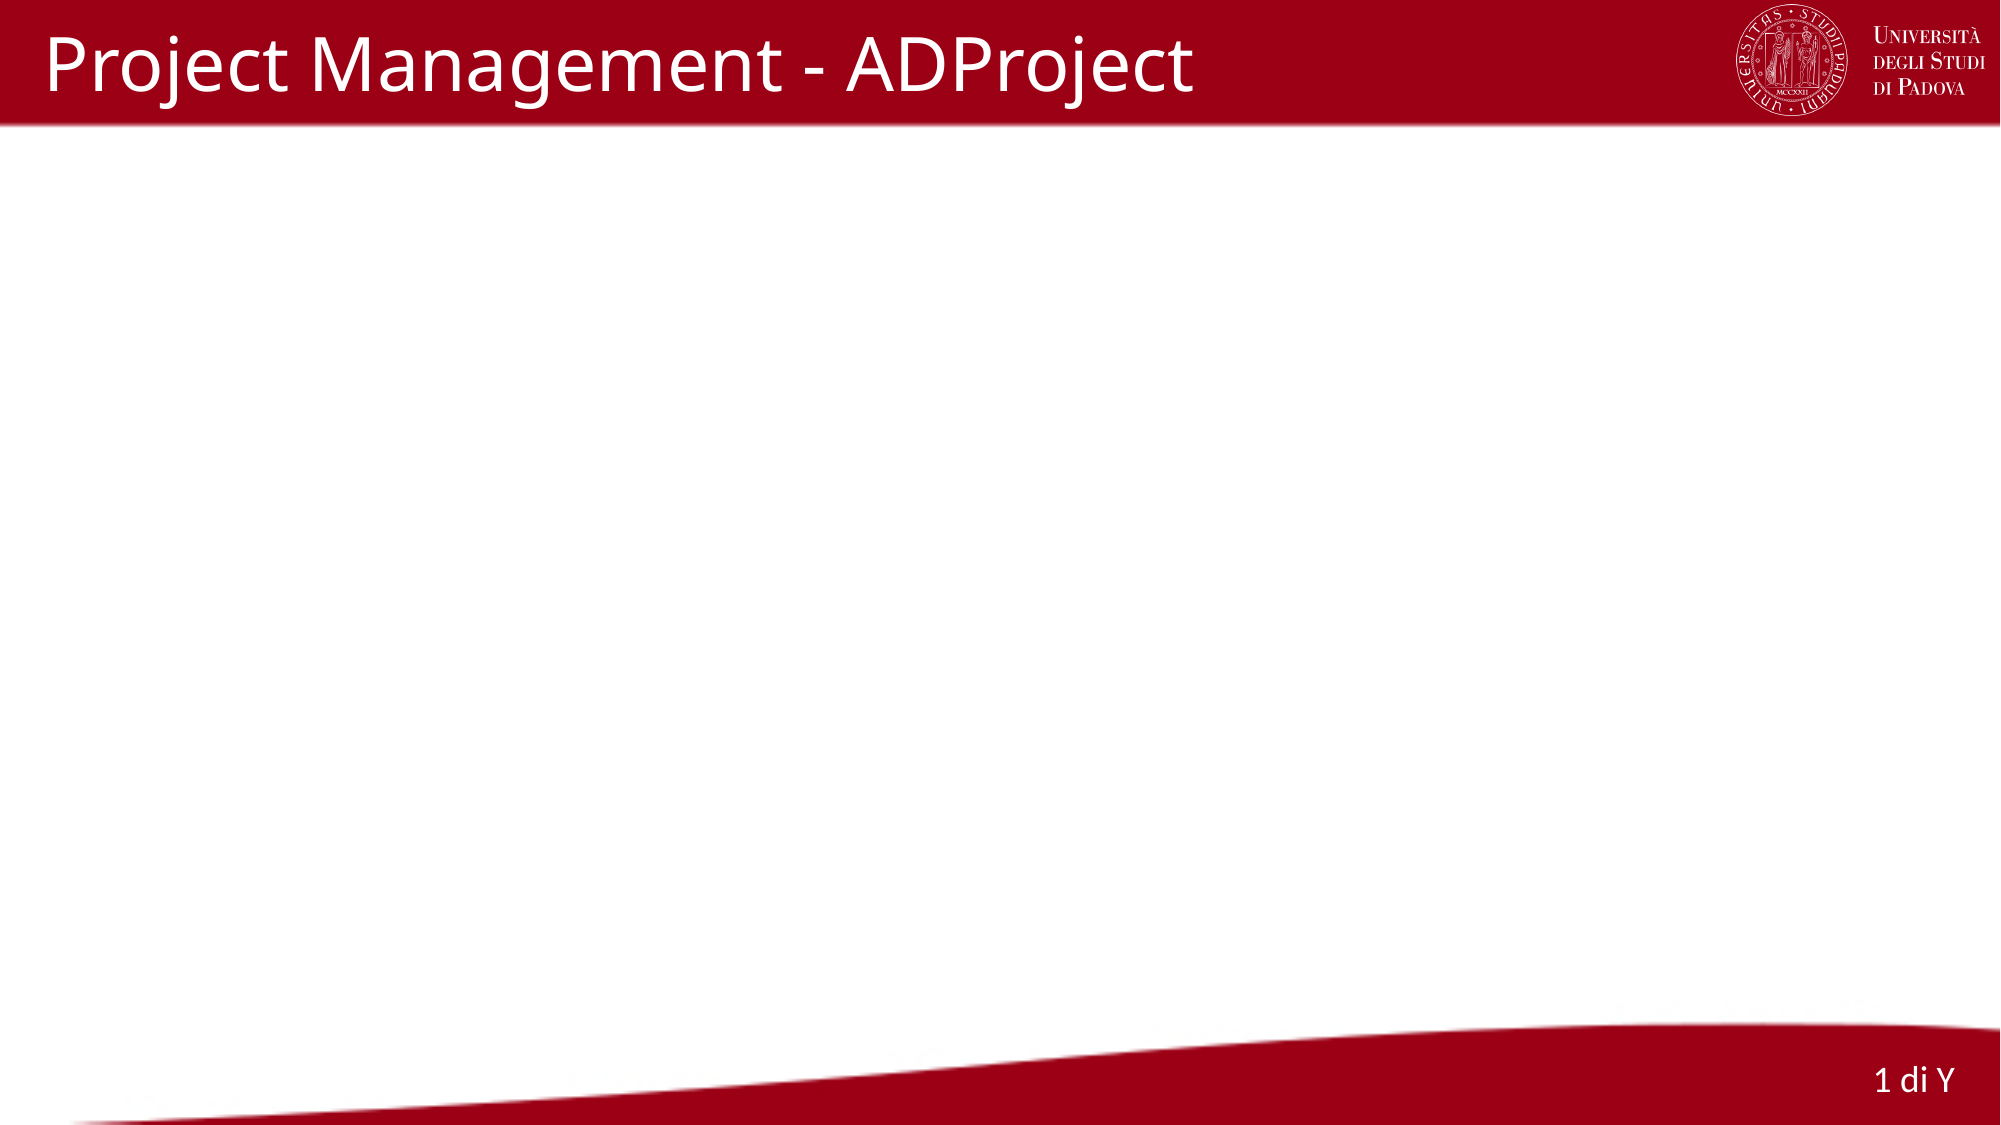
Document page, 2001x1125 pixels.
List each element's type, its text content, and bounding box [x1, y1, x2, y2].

title Project Management - ADProject [29, 18, 1736, 116]
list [1736, 4, 1985, 116]
text_box 1 di Y [1857, 1047, 1985, 1108]
picture [0, 0, 2001, 1125]
